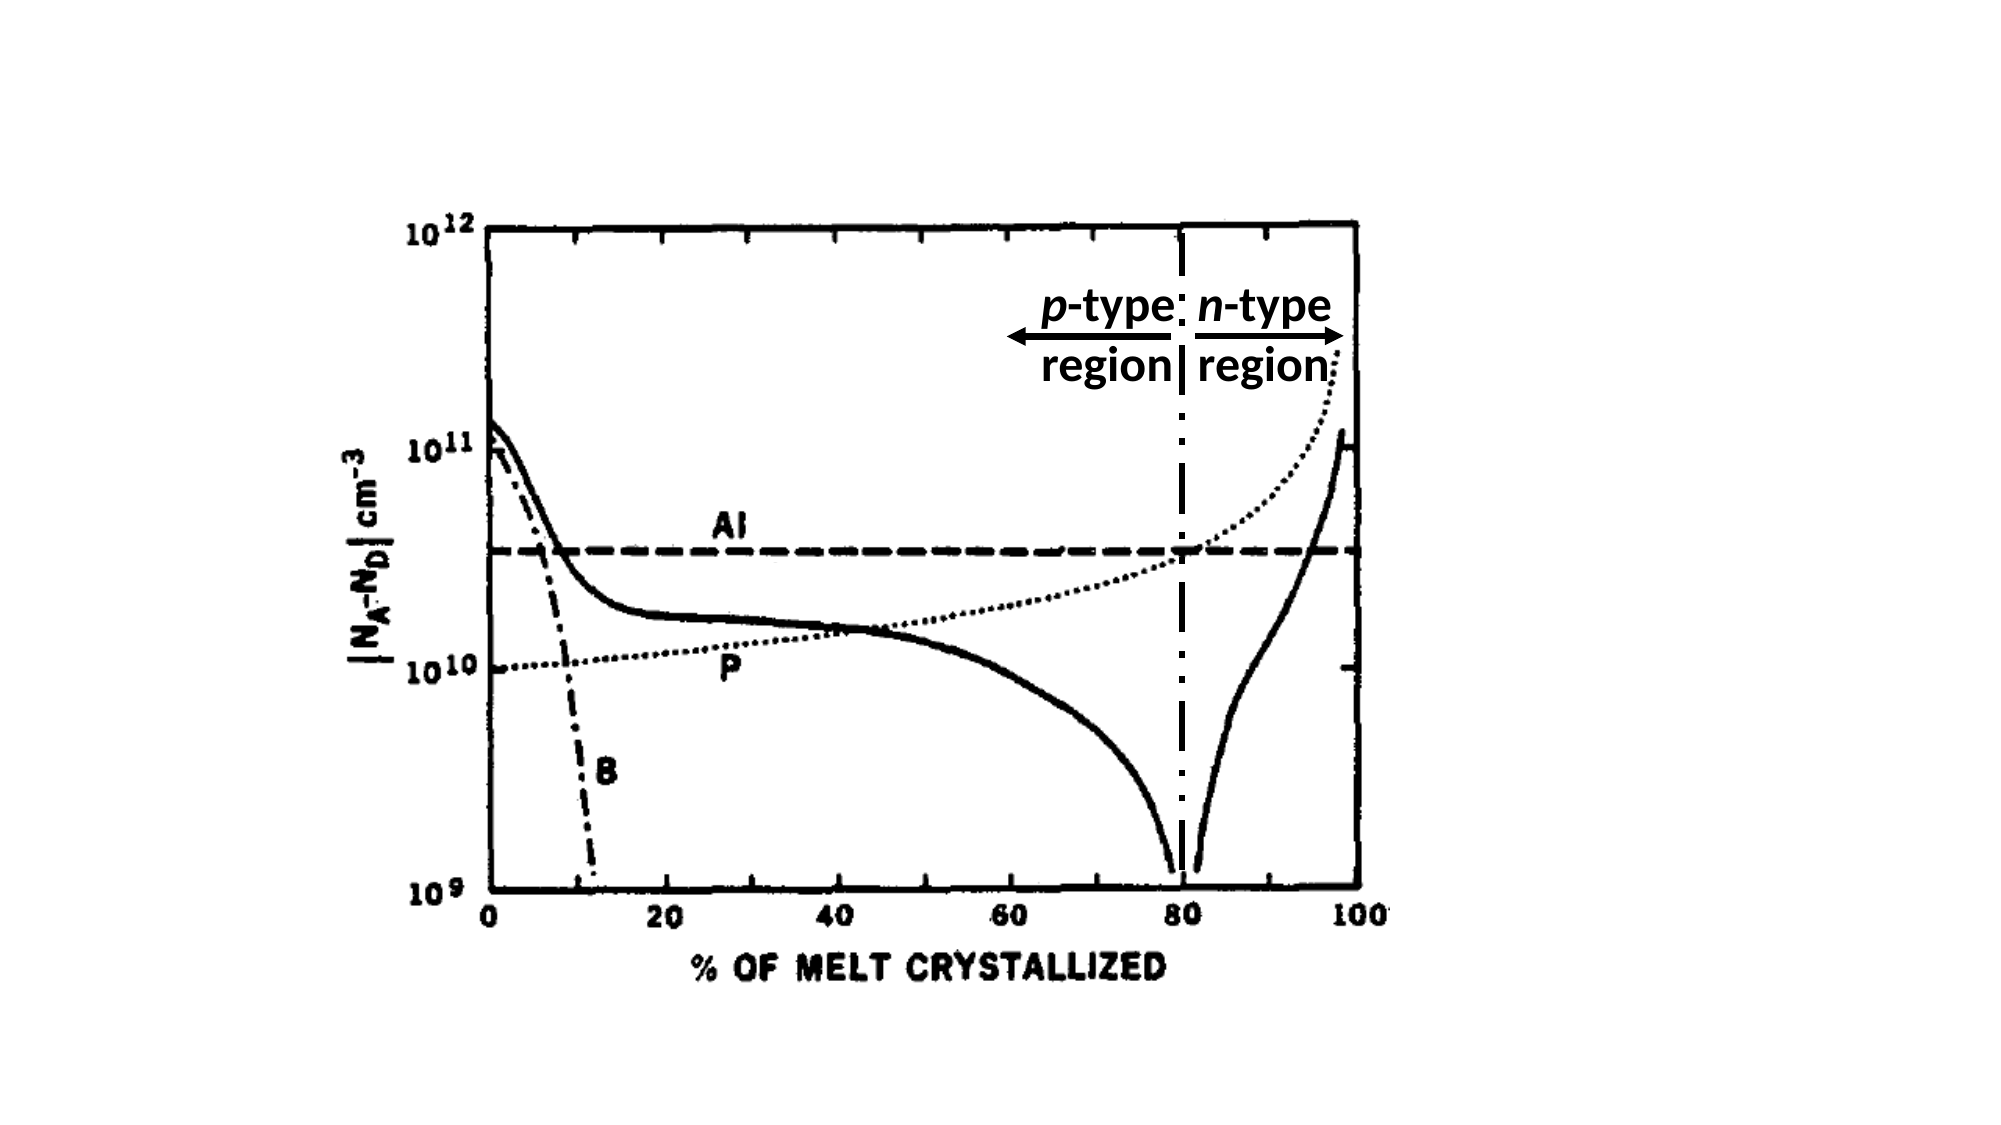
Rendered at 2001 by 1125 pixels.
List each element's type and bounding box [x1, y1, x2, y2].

picture [338, 208, 1390, 995]
